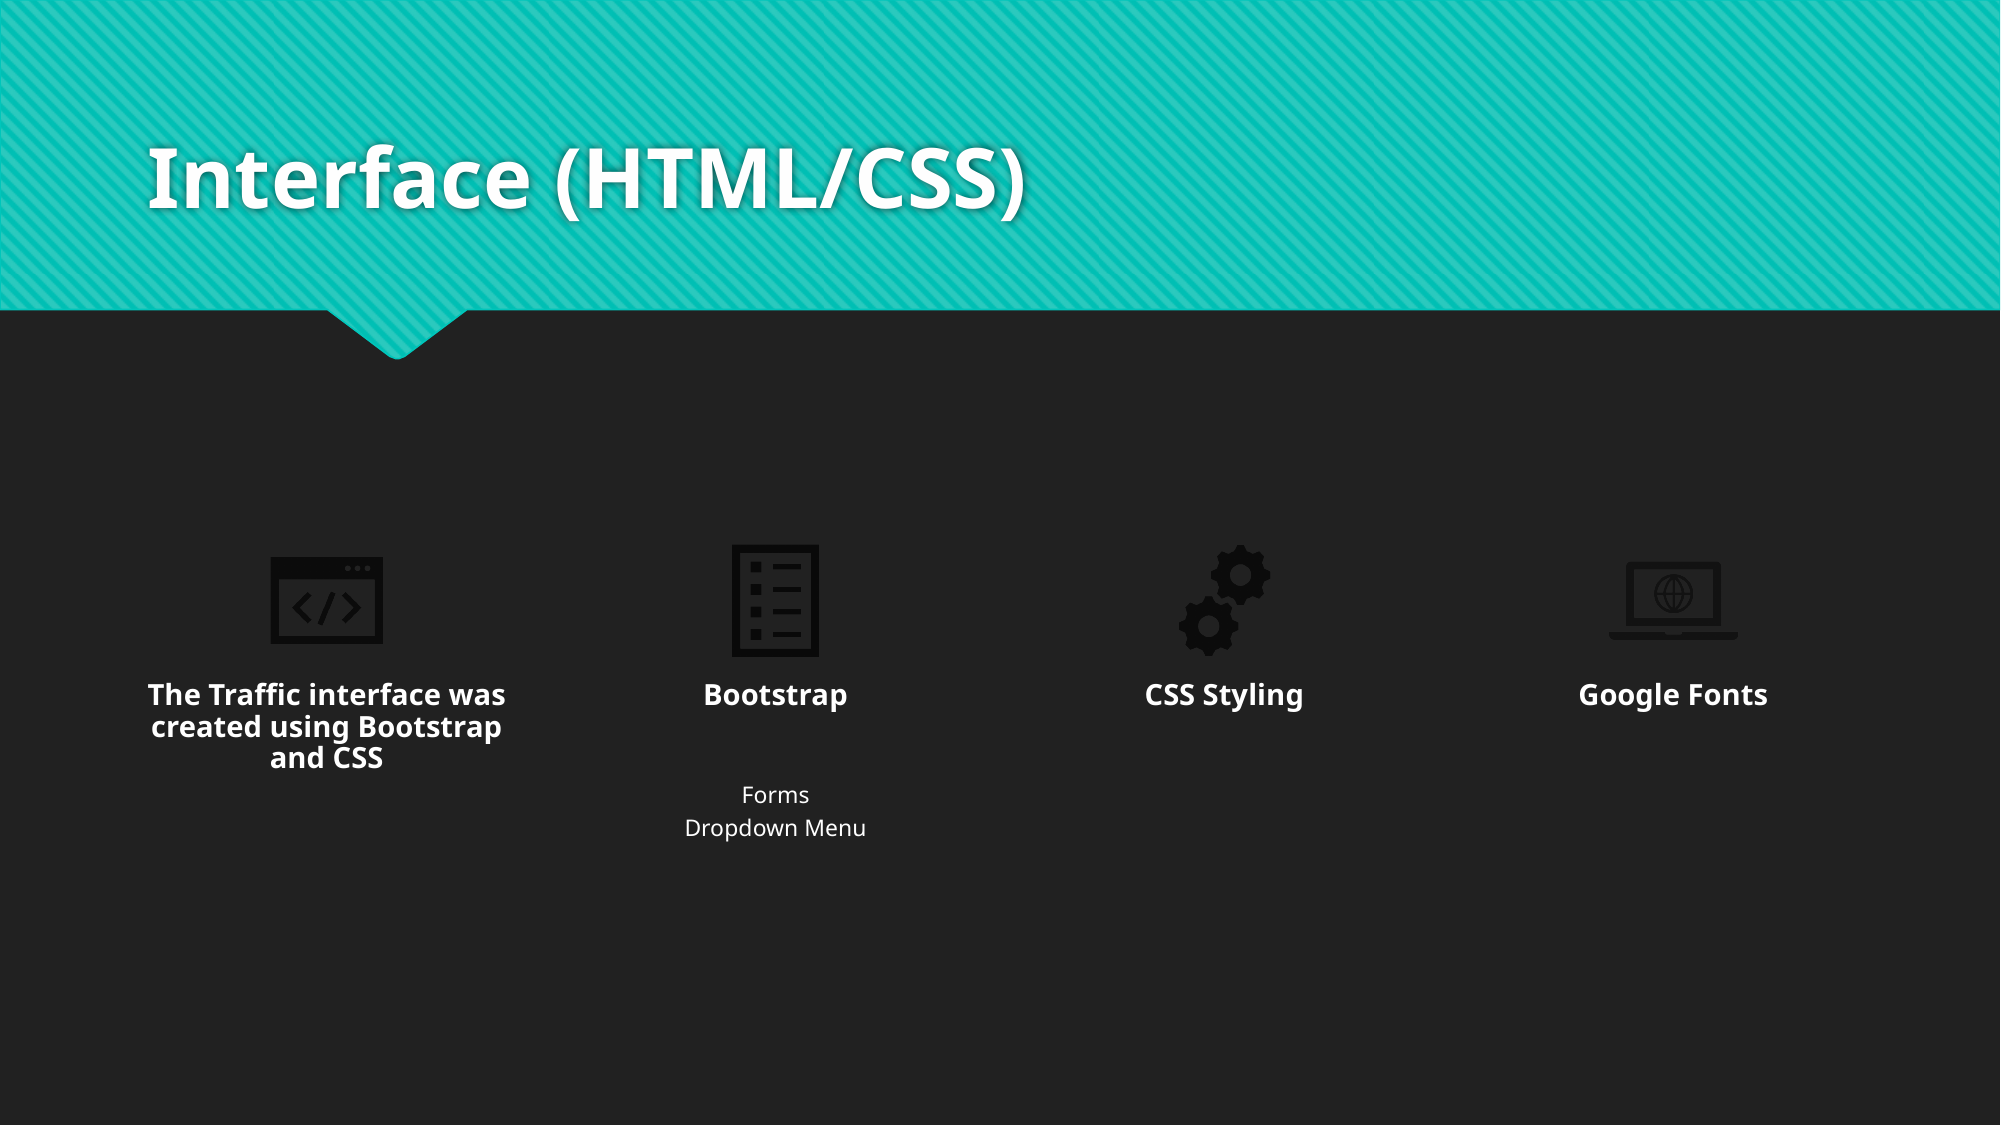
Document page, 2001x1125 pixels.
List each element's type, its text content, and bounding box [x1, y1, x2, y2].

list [134, 417, 1866, 962]
title Interface (HTML/CSS) [132, 73, 1868, 233]
